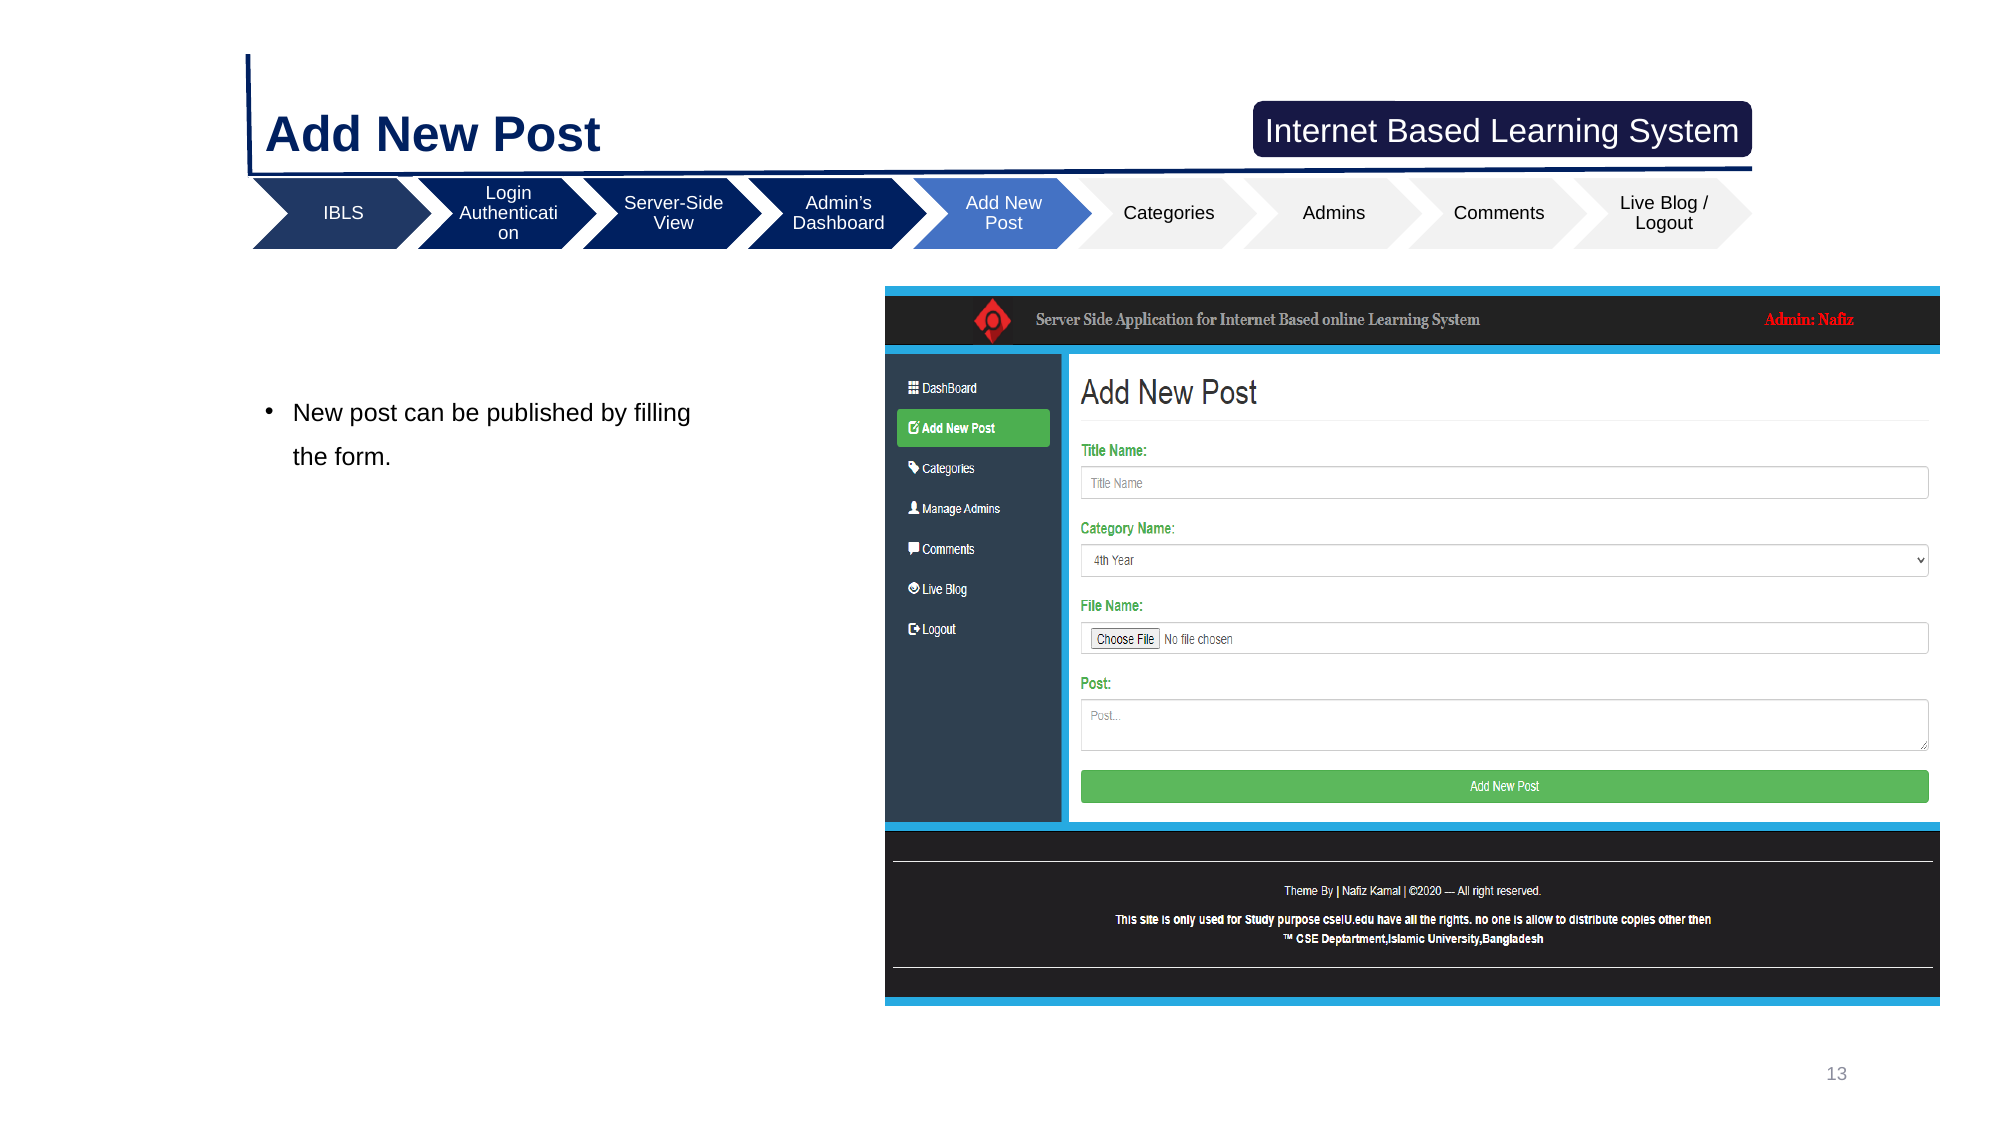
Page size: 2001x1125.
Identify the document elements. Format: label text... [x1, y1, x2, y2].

text_box New post can be published by filling the form. [249, 373, 721, 479]
list Add New Post [249, 101, 1259, 176]
picture [885, 286, 1940, 1006]
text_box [249, 177, 1755, 251]
slide_number 13 [1412, 1042, 1863, 1103]
